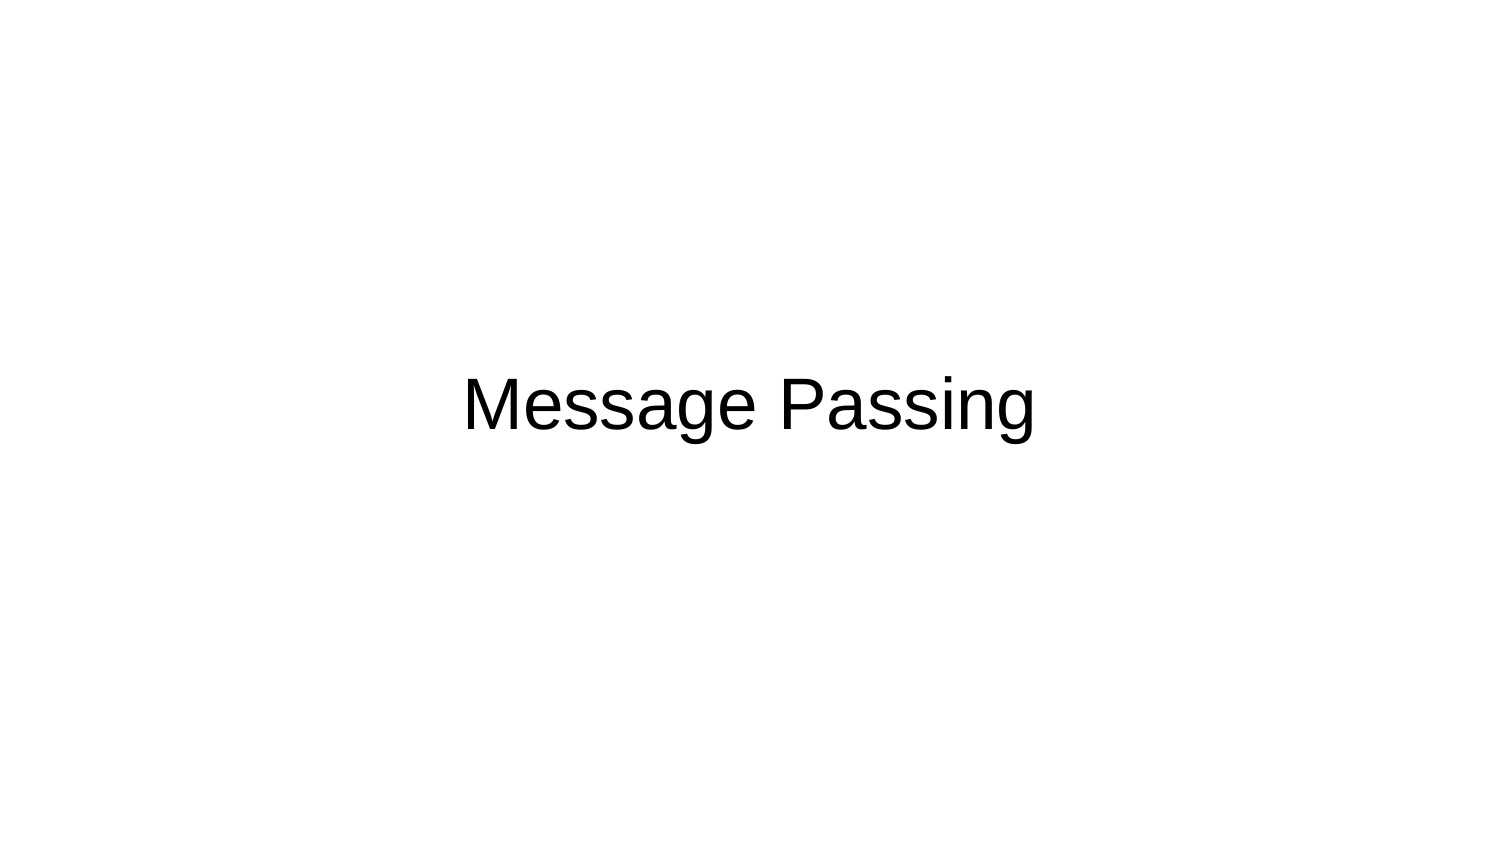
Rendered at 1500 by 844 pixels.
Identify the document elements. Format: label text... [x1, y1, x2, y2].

title Message Passing [51, 122, 1449, 459]
